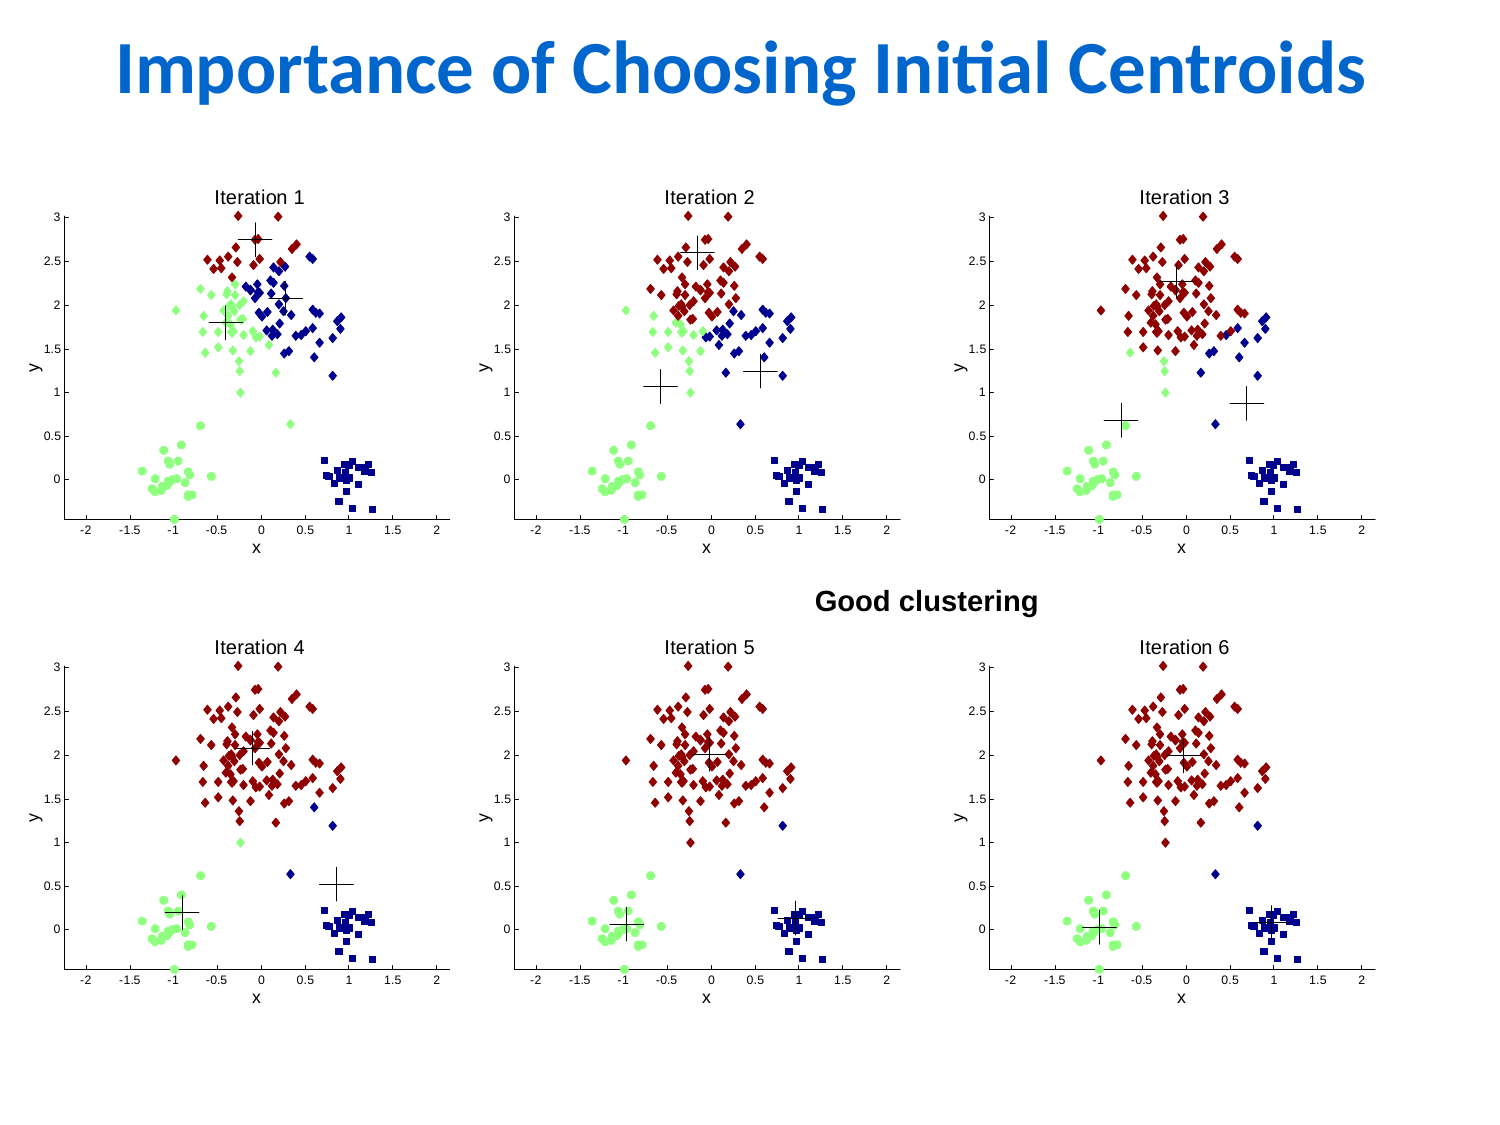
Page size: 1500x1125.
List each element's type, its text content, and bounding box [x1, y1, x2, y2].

picture [0, 187, 1425, 563]
title Importance of Choosing Initial Centroids [62, 24, 1421, 116]
picture [0, 637, 1425, 1013]
text_box Good clustering [799, 574, 1163, 625]
